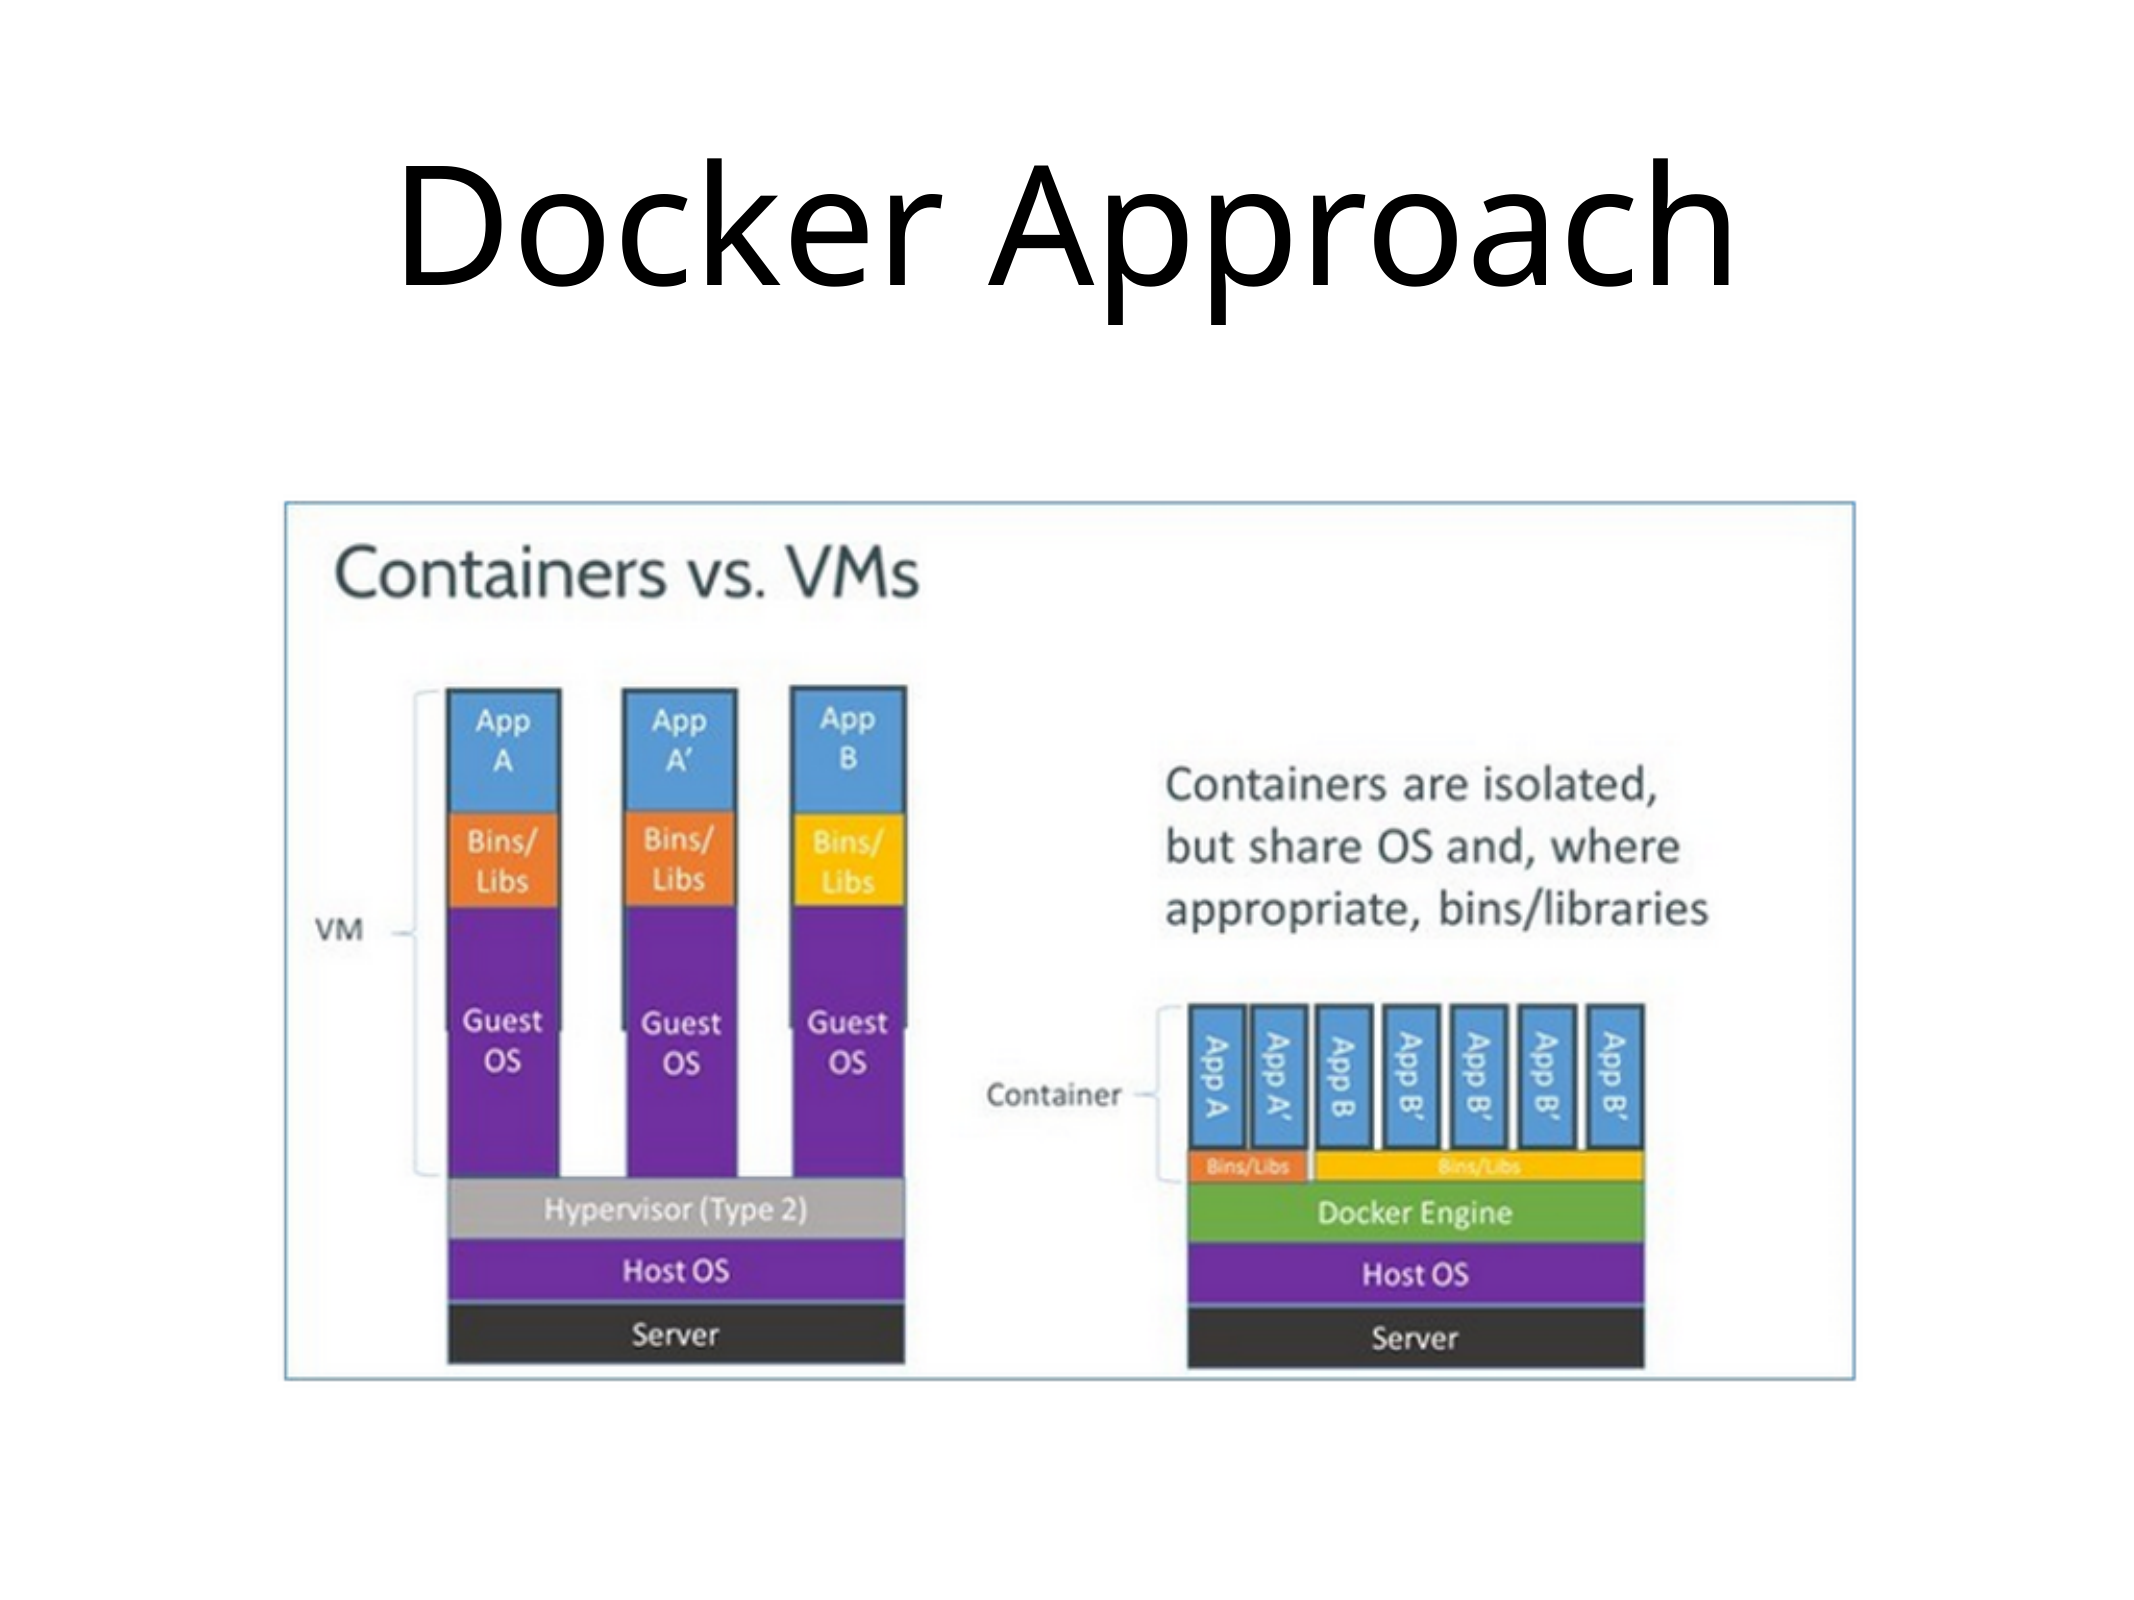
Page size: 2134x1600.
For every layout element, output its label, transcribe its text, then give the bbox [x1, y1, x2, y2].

picture [264, 489, 1869, 1394]
title Docker Approach [155, 41, 1978, 397]
